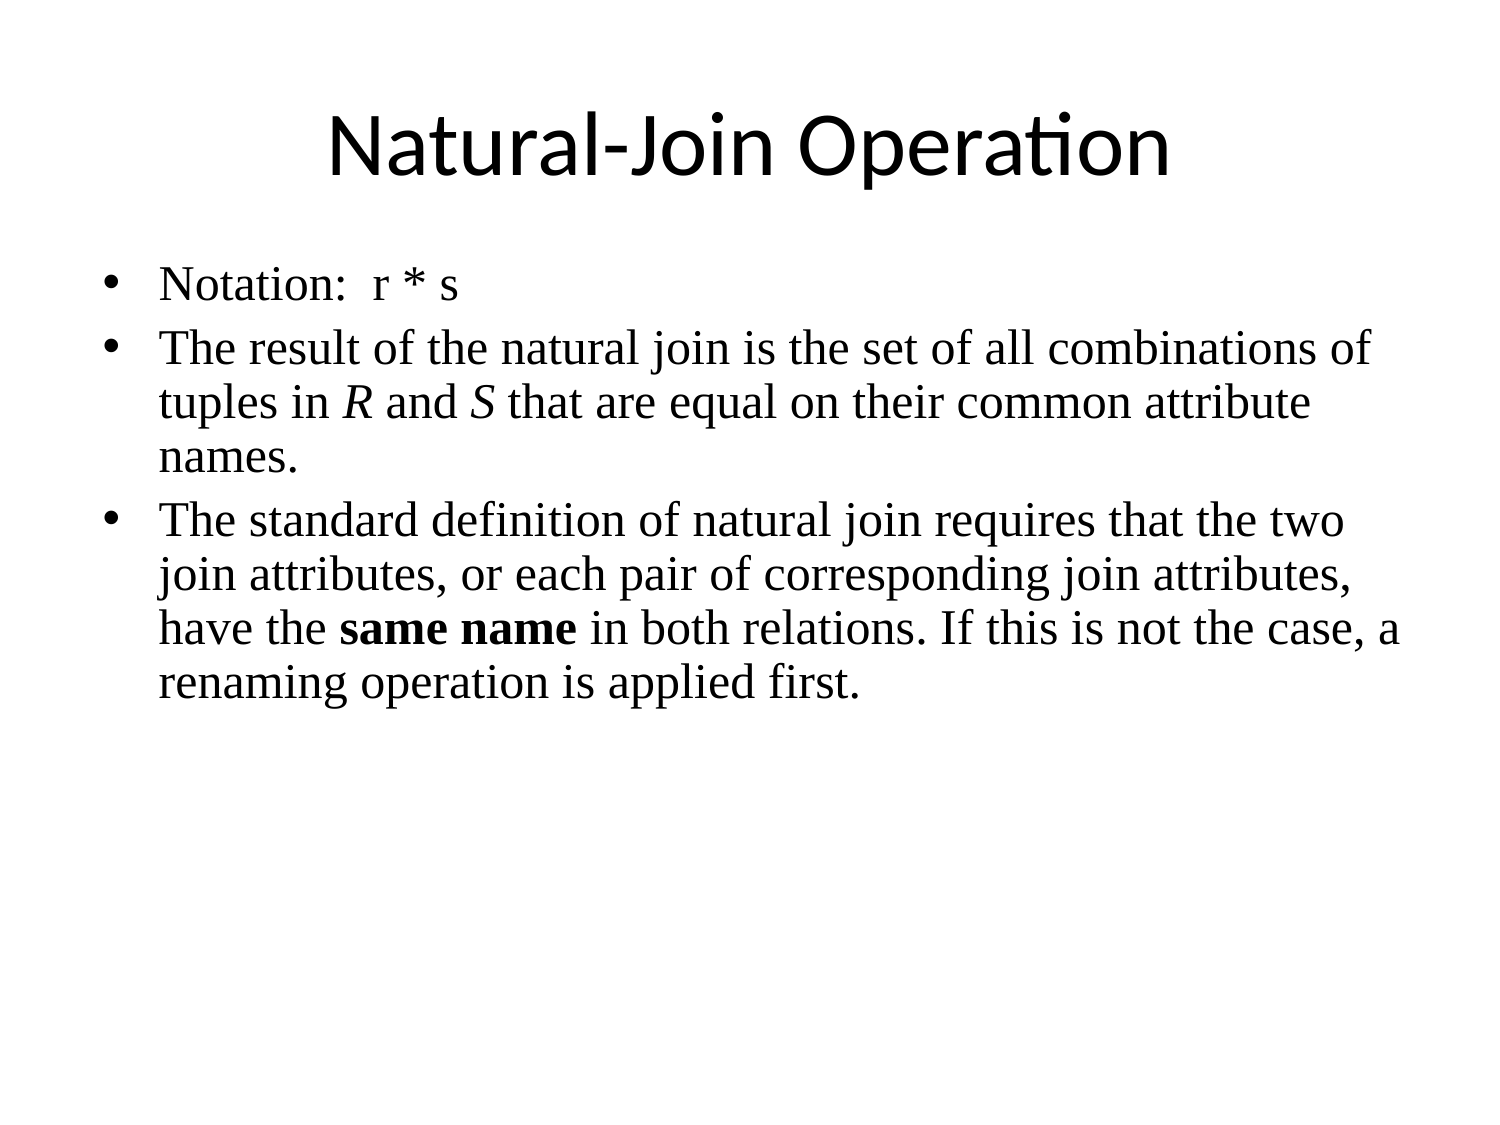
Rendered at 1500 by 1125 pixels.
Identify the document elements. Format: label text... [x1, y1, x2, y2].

list Notation: r * s The result of the natural join is the set of all combinations of tuples in R and S that are equal on their common attribute names. The standard definition of natural join requires that the two join attributes, or each pair of corresponding join attributes, have the same name in both relations. If this is not the case, a renaming operation is applied first. [87, 249, 1419, 1050]
title Natural-Join Operation [75, 45, 1425, 233]
